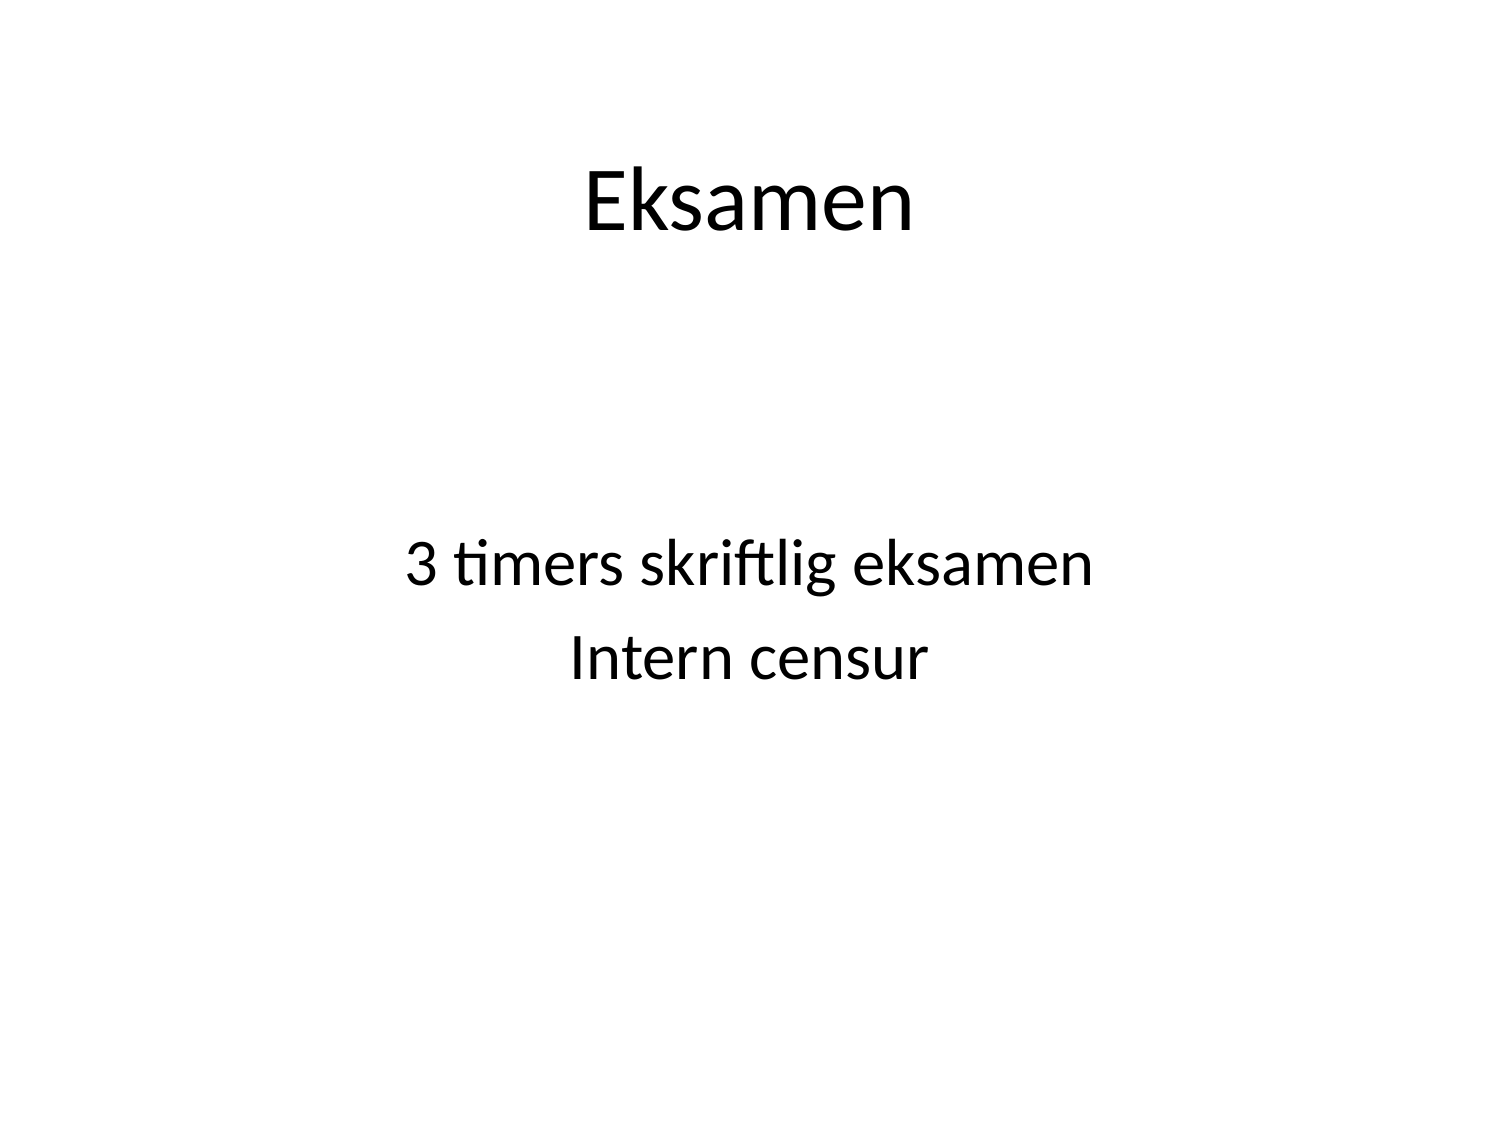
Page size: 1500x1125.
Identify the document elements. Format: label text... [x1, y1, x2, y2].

list 3 timers skriftlig eksamen Intern censur [112, 324, 1388, 1000]
title Eksamen [112, 99, 1388, 288]
